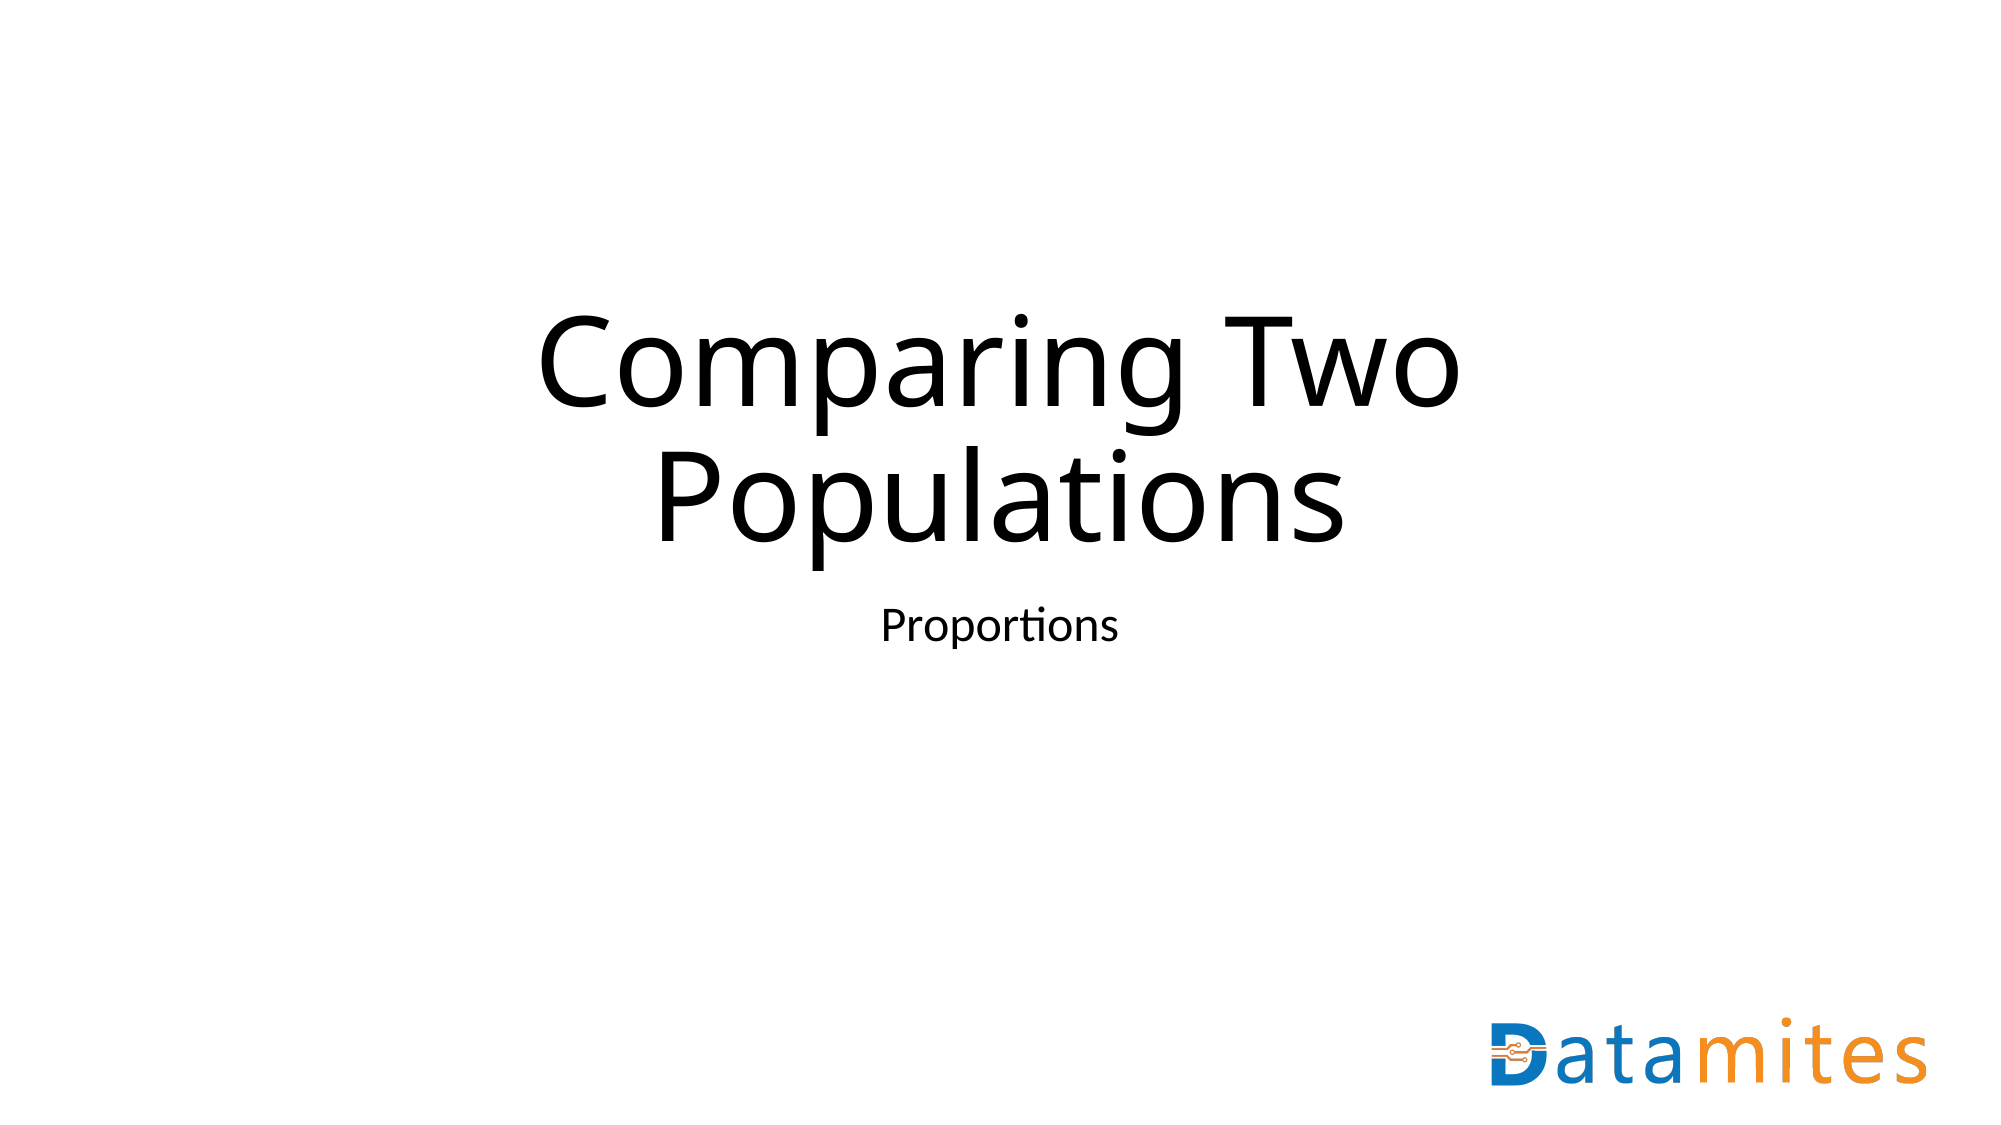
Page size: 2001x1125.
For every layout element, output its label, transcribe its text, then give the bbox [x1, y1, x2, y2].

picture [1480, 1013, 1938, 1125]
subtitle Proportions [249, 590, 1750, 863]
title Comparing Two Populations [249, 184, 1750, 576]
